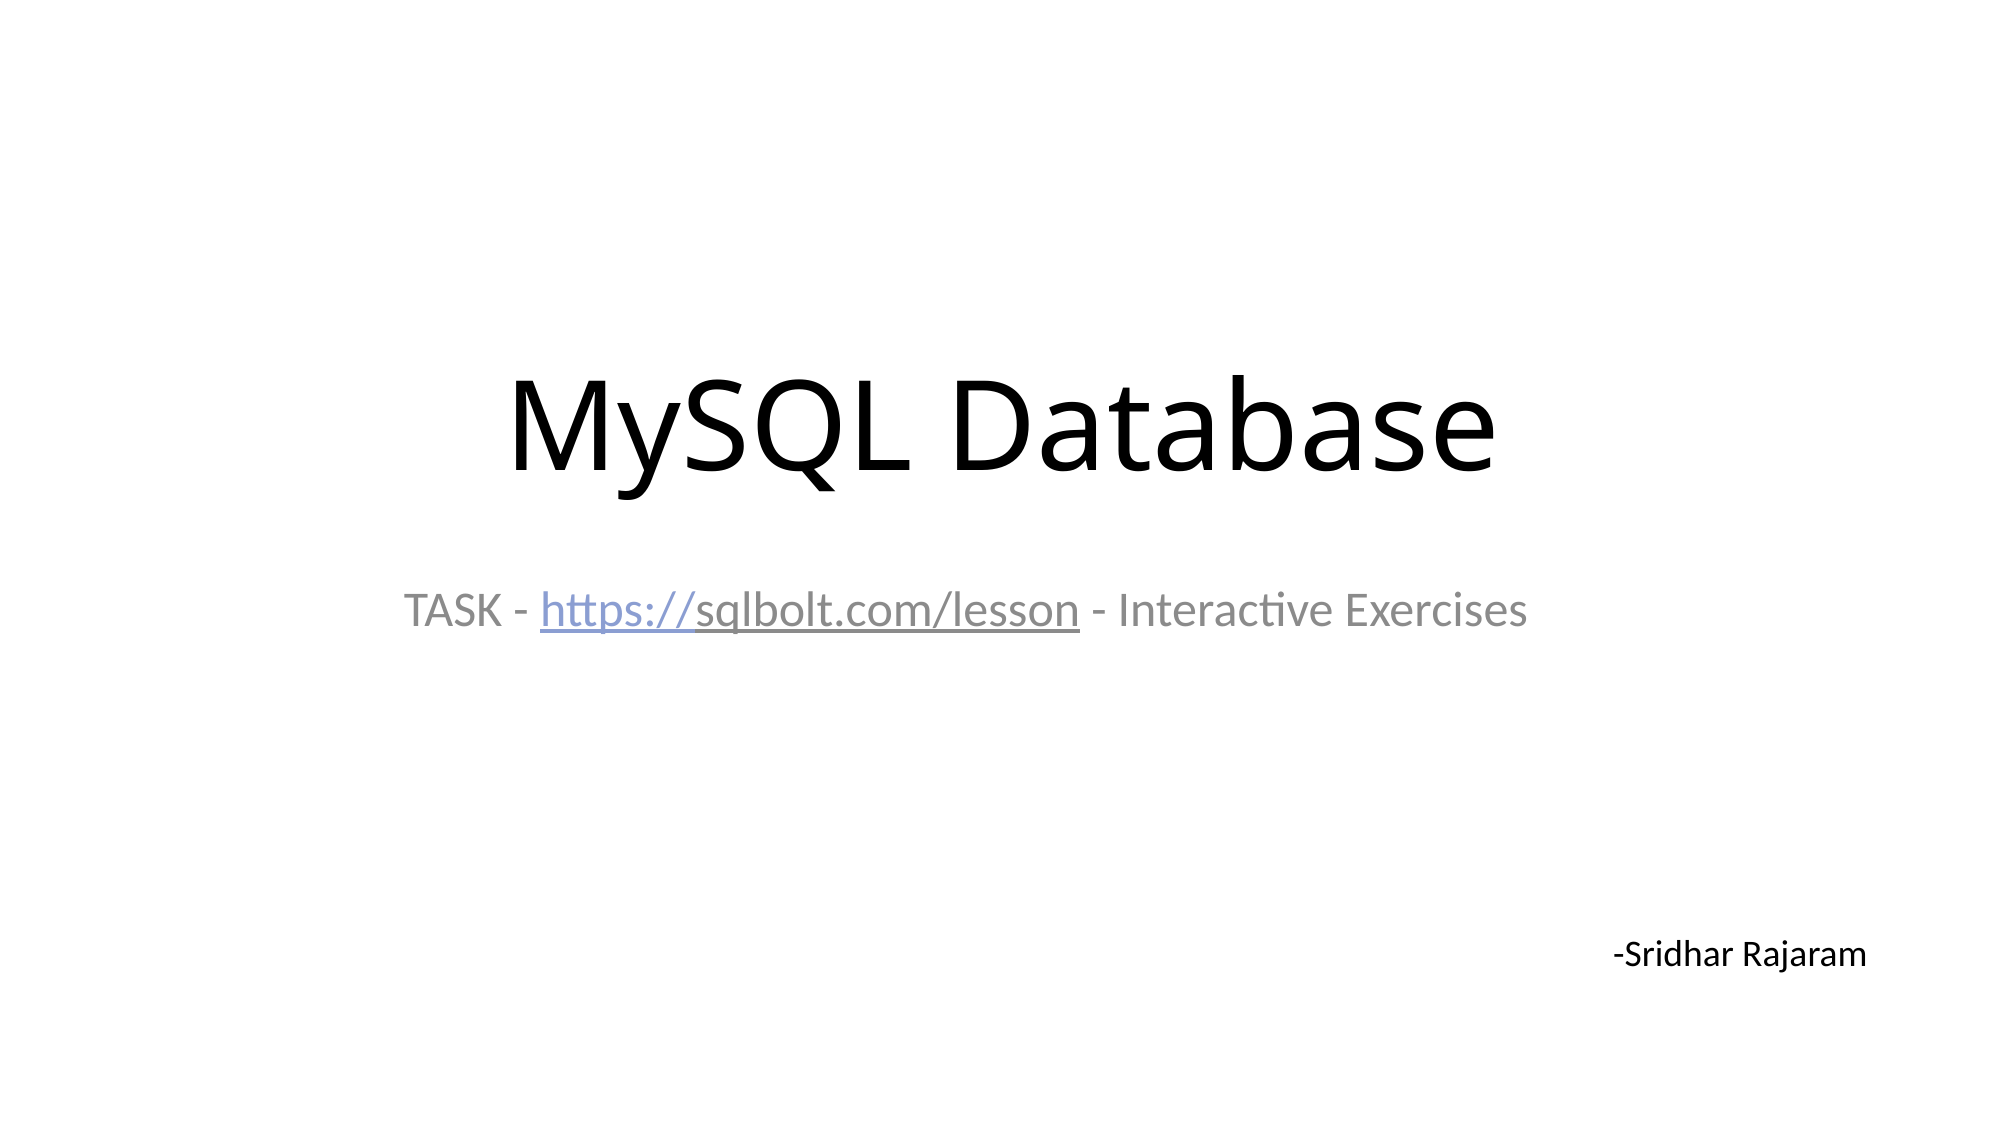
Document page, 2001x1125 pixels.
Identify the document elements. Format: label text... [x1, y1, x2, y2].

list TASK - https://sqlbolt.com/lesson - Interactive Exercises [98, 575, 1823, 822]
title MySQL Database [140, 320, 1866, 505]
text_box -Sridhar Rajaram [1598, 921, 1883, 982]
